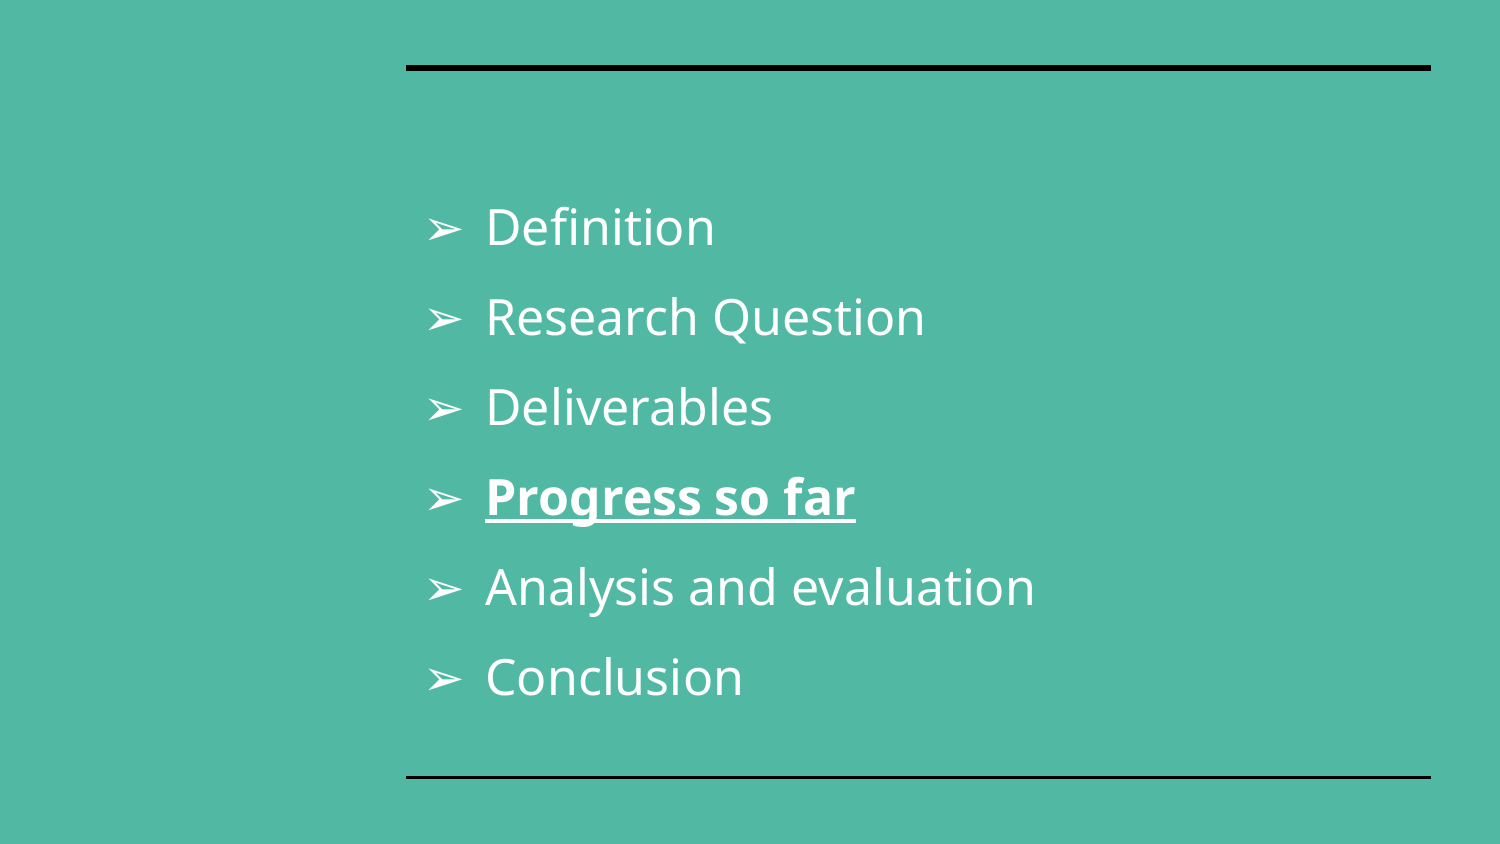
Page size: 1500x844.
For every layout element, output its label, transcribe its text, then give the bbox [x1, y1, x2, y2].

list Definition Research Question Deliverables Progress so far Analysis and evaluation Conclusion [395, 150, 1433, 718]
